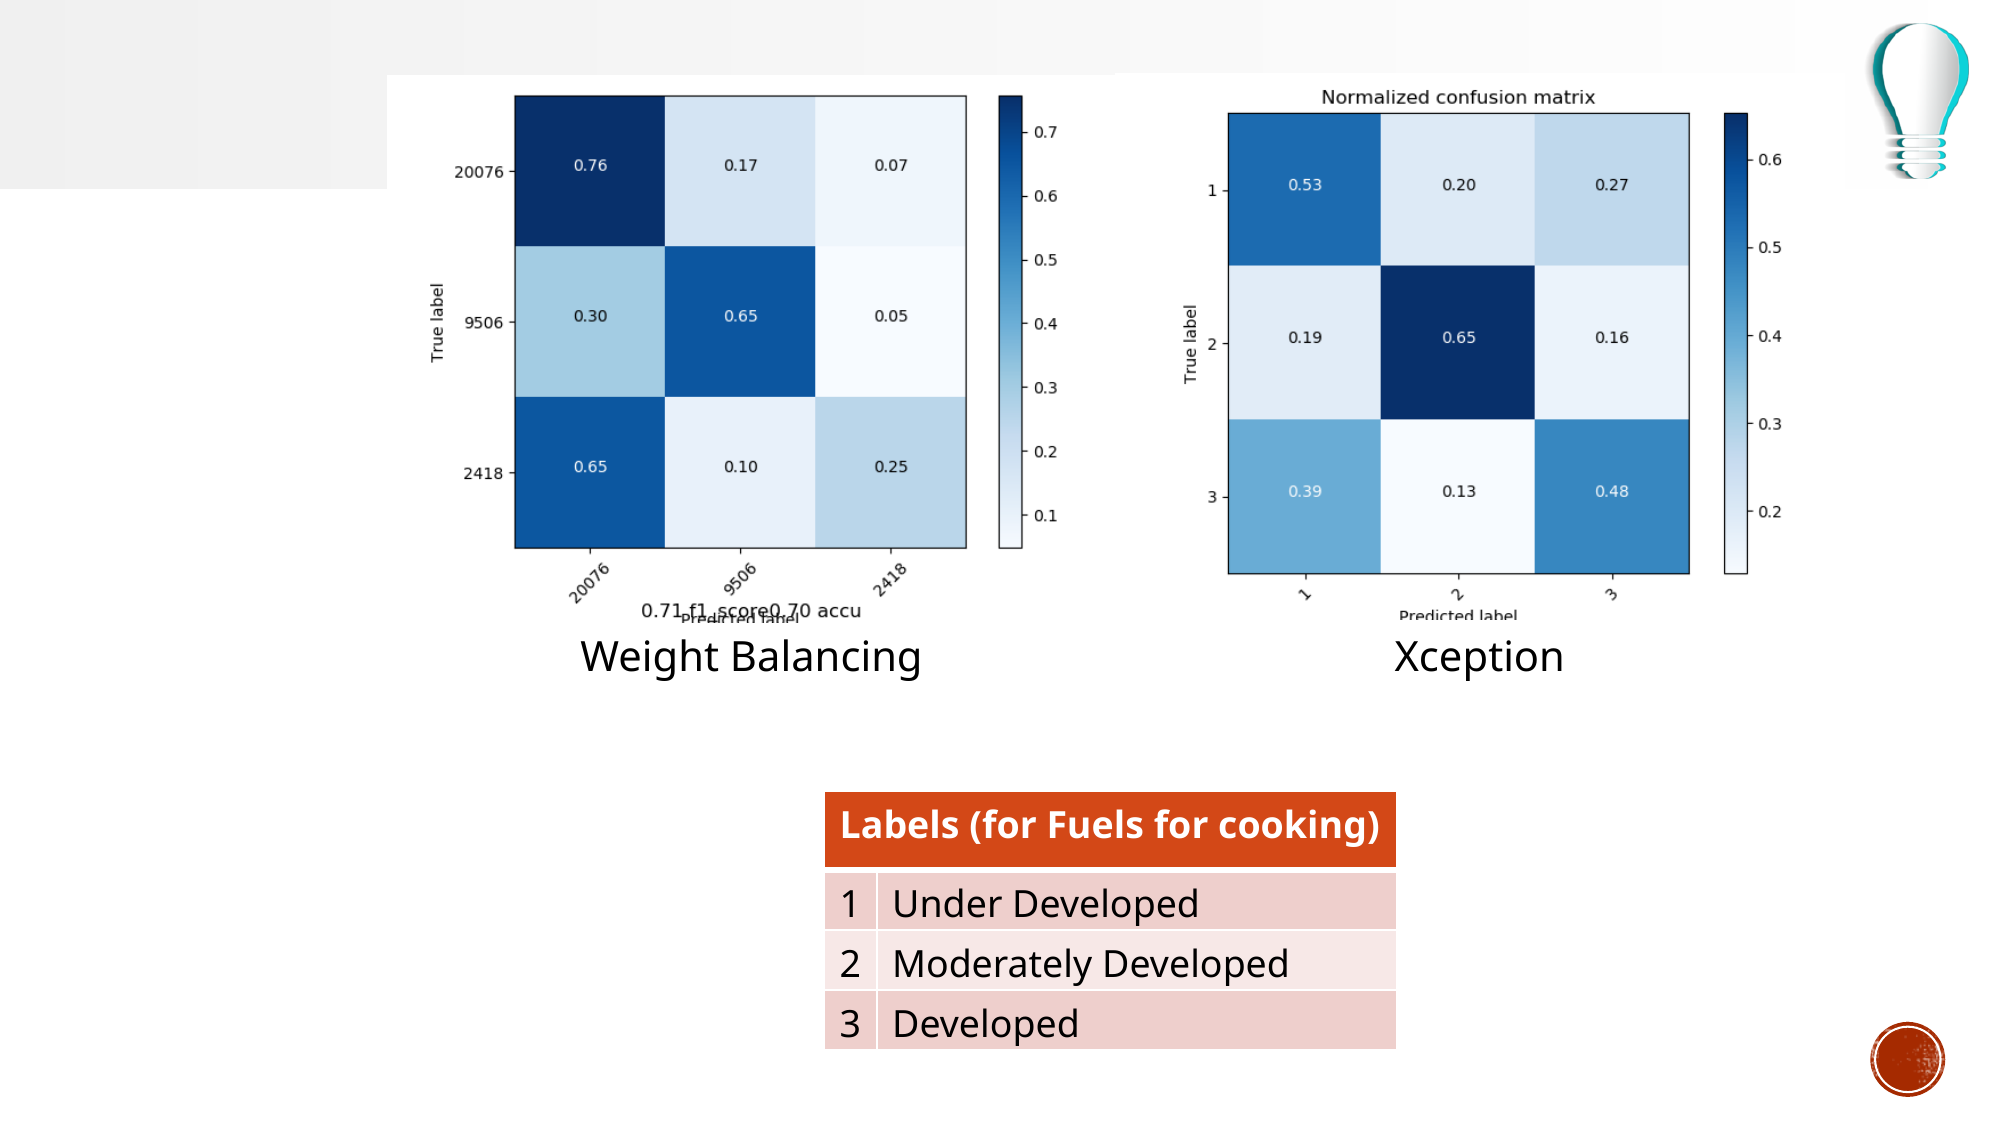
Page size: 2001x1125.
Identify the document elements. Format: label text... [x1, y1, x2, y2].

table_cell Developed [878, 991, 1396, 1049]
table_header Labels (for Fuels for cooking) [825, 792, 1396, 867]
table_cell Under Developed [878, 873, 1396, 929]
picture [387, 73, 1845, 623]
table_cell 1 [825, 873, 876, 929]
picture [1864, 23, 1969, 179]
text_box Weight Balancing [565, 623, 938, 687]
table_cell 3 [825, 991, 876, 1049]
table_cell Moderately Developed [878, 931, 1396, 989]
table_cell 2 [825, 931, 876, 989]
text_box Xception [1379, 622, 1581, 687]
